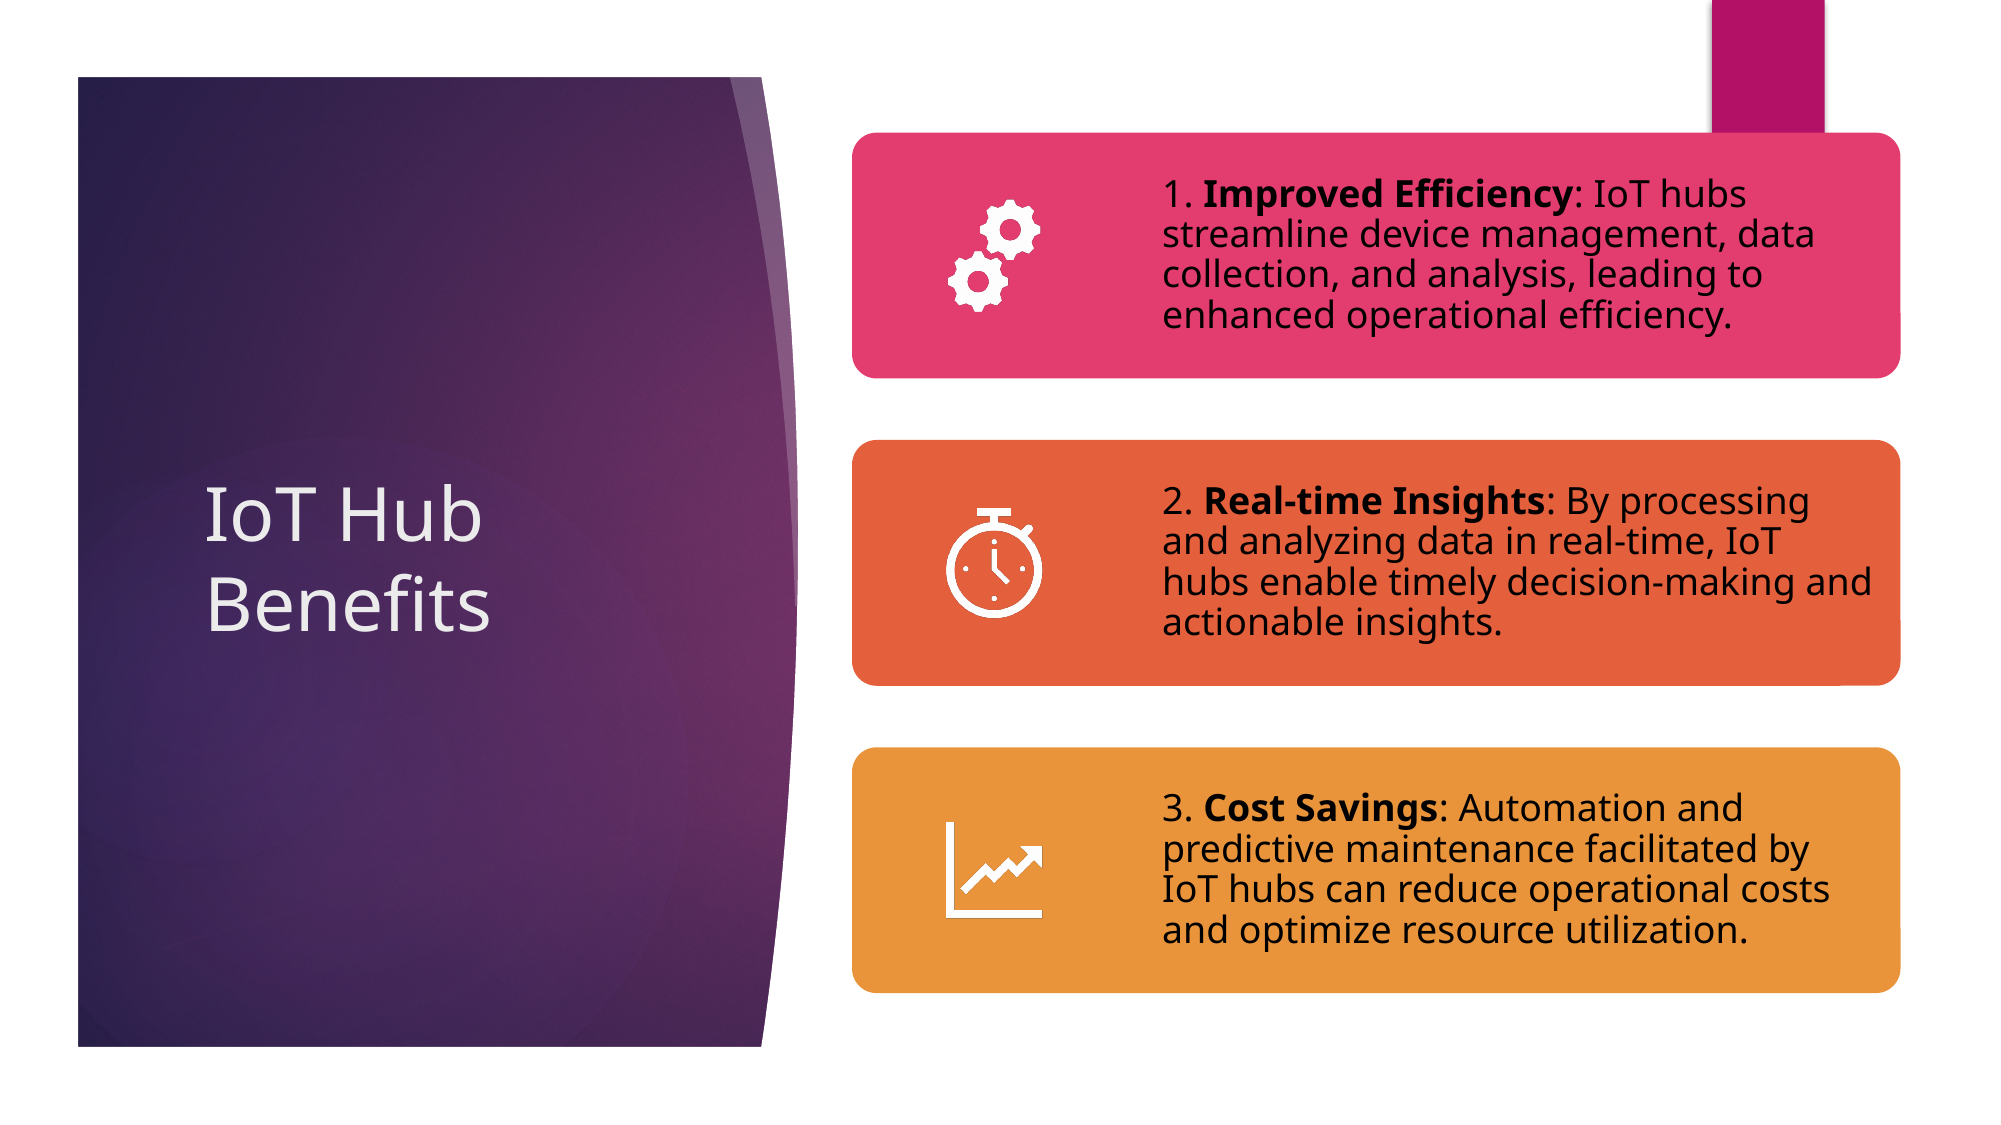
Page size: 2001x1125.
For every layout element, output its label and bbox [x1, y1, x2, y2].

list [851, 132, 1901, 994]
text_box [0, 0, 2000, 1125]
